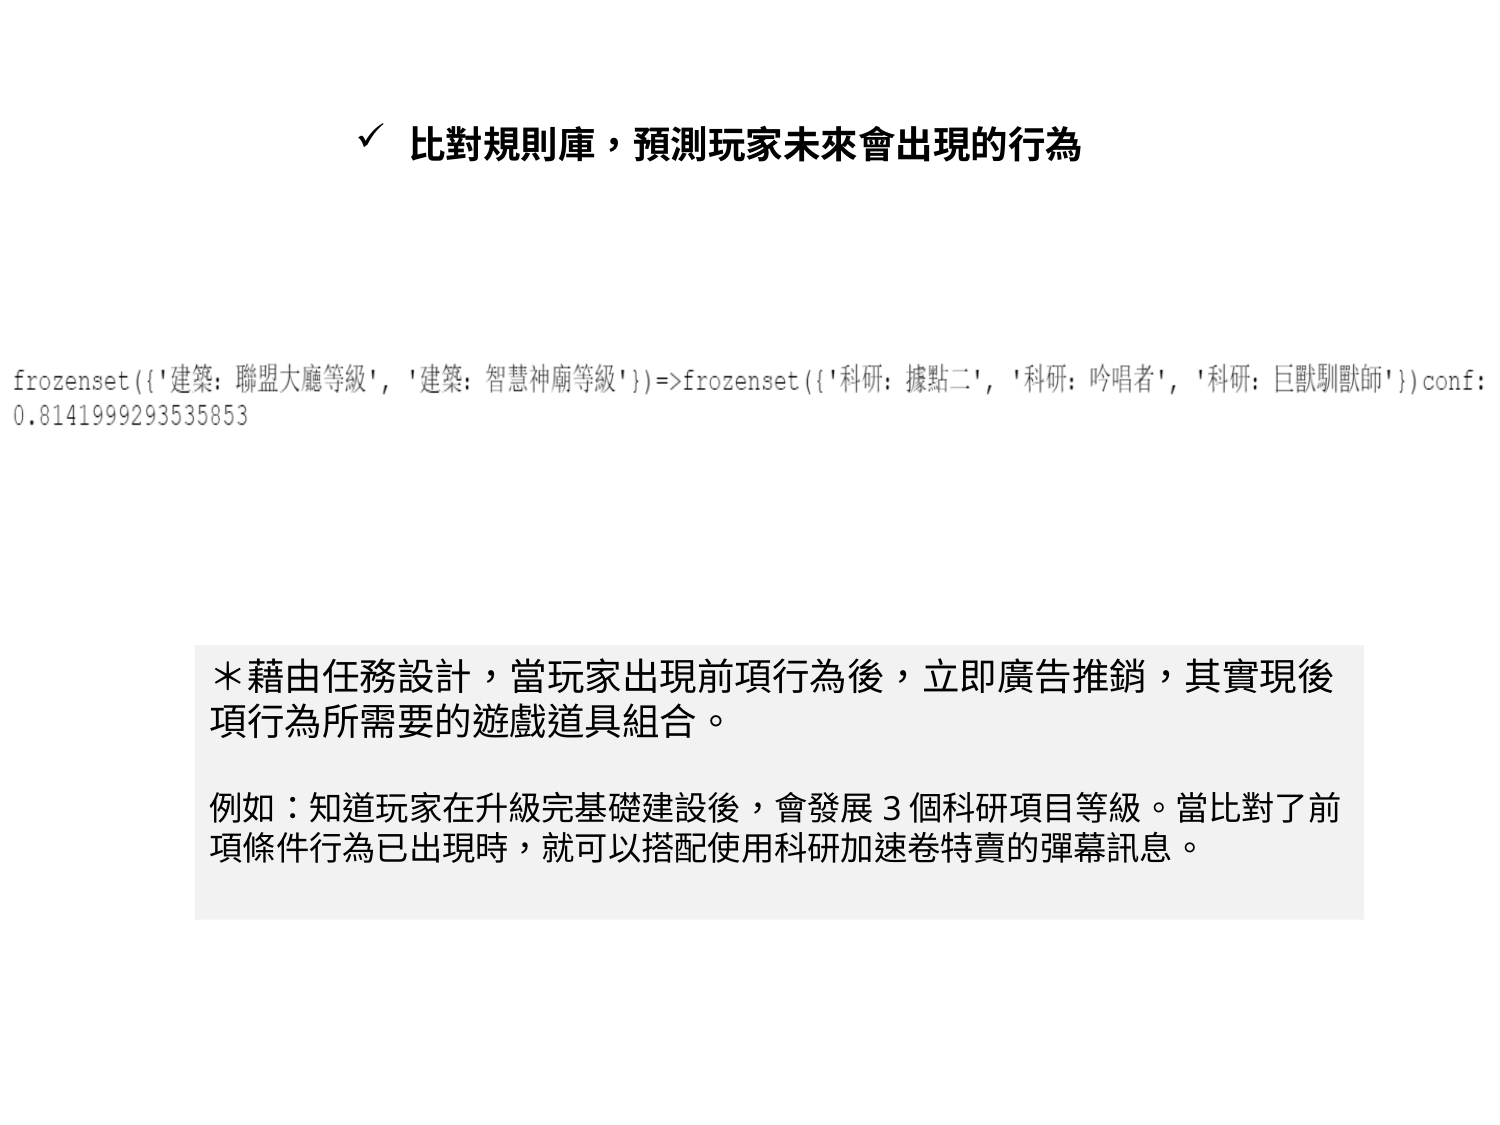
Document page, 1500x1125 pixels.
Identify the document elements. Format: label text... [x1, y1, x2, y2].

picture [0, 361, 1500, 445]
text_box 比對規則庫，預測玩家未來會出現的行為 [301, 113, 1128, 174]
text_box ＊藉由任務設計，當玩家出現前項行為後，立即廣告推銷，其實現後項行為所需要的遊戲道具組合。 例如：知道玩家在升級完基礎建設後，會發展3個科研項目等級。當比對了前項條件行為已出現時，就可以搭配使用科研加速卷特賣的彈幕訊息。 [194, 645, 1365, 920]
